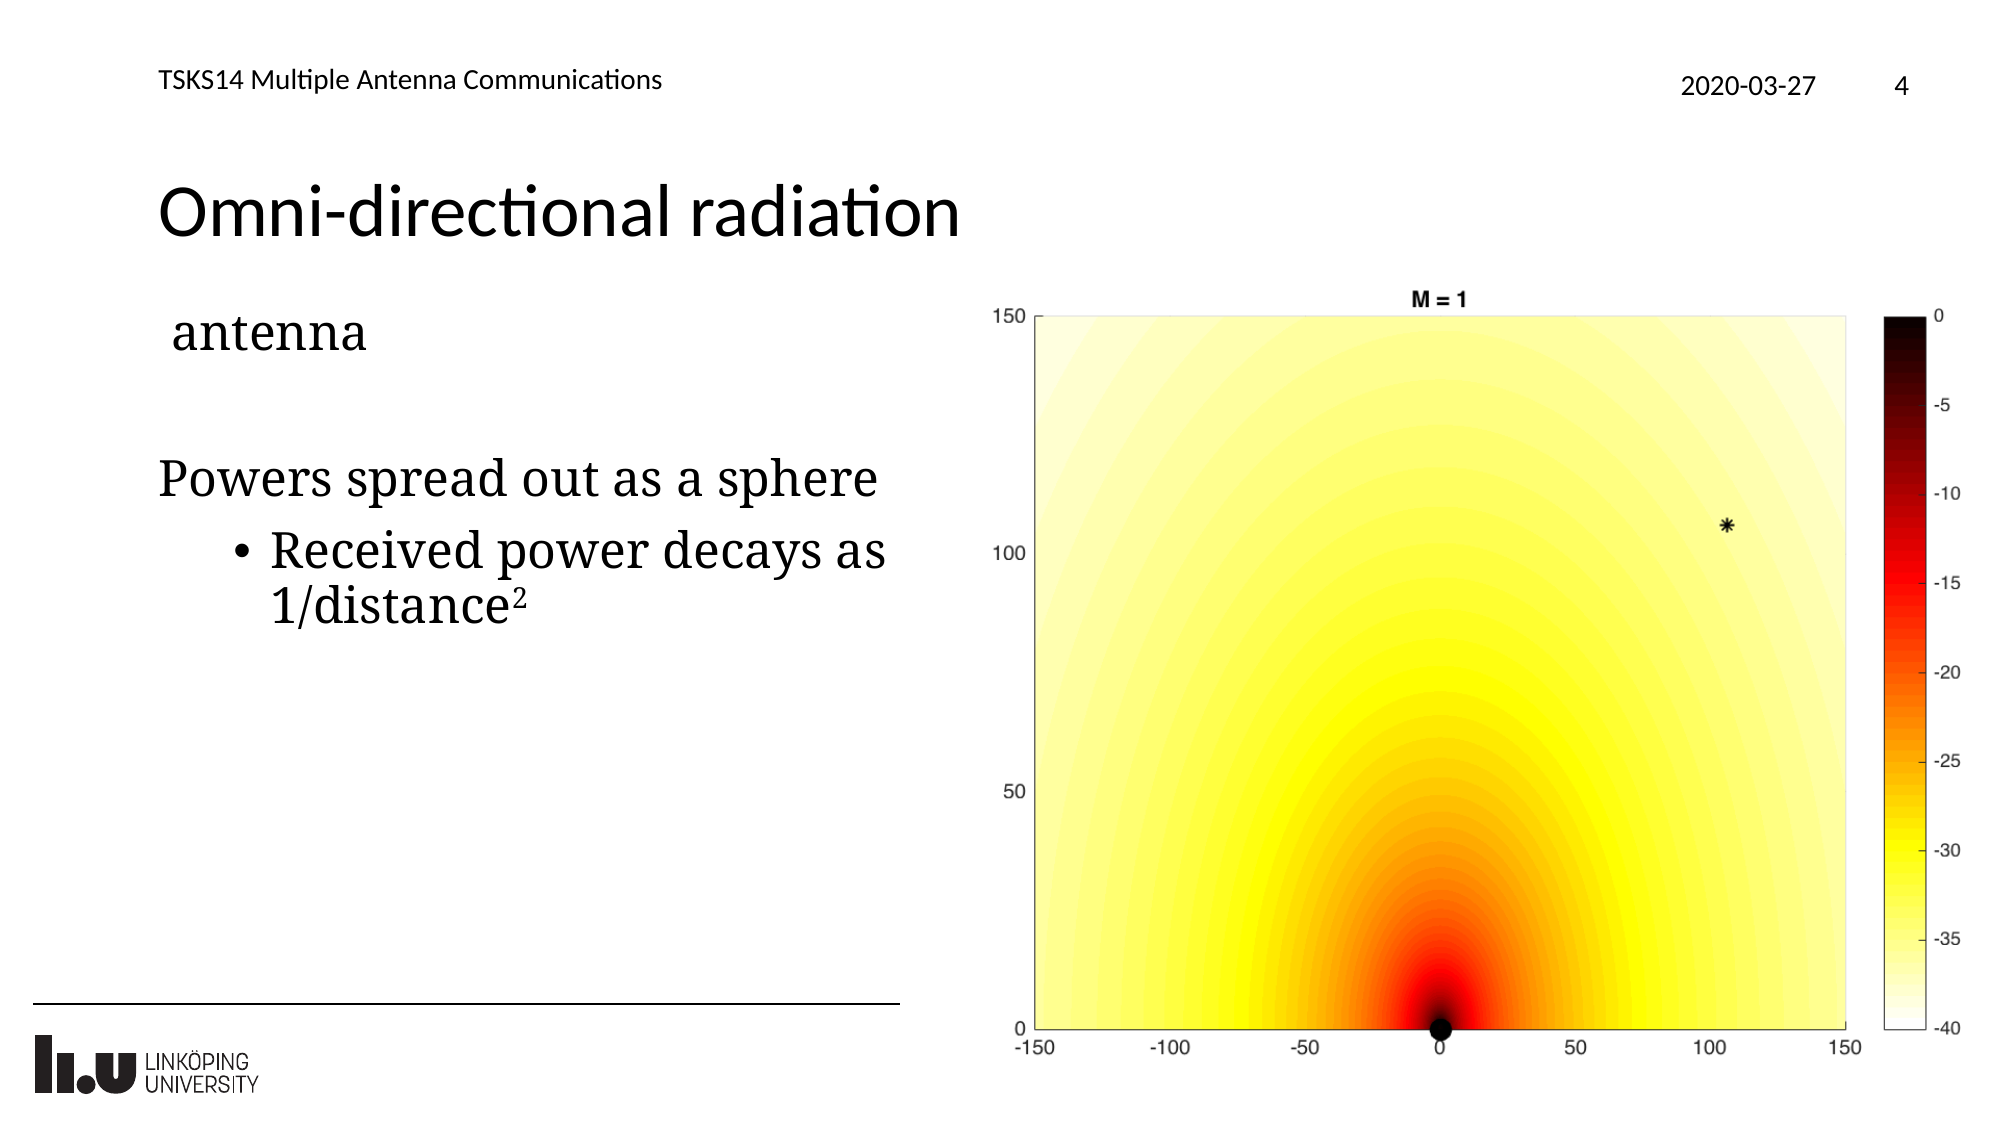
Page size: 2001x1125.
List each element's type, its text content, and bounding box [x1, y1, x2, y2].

slide_number 4 [1802, 59, 1924, 103]
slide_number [1518, 59, 1802, 103]
title Omni-directional radiation [143, 163, 1924, 301]
footer TSKS14 Multiple Antenna Communications [143, 59, 1484, 103]
picture [900, 251, 2000, 1125]
